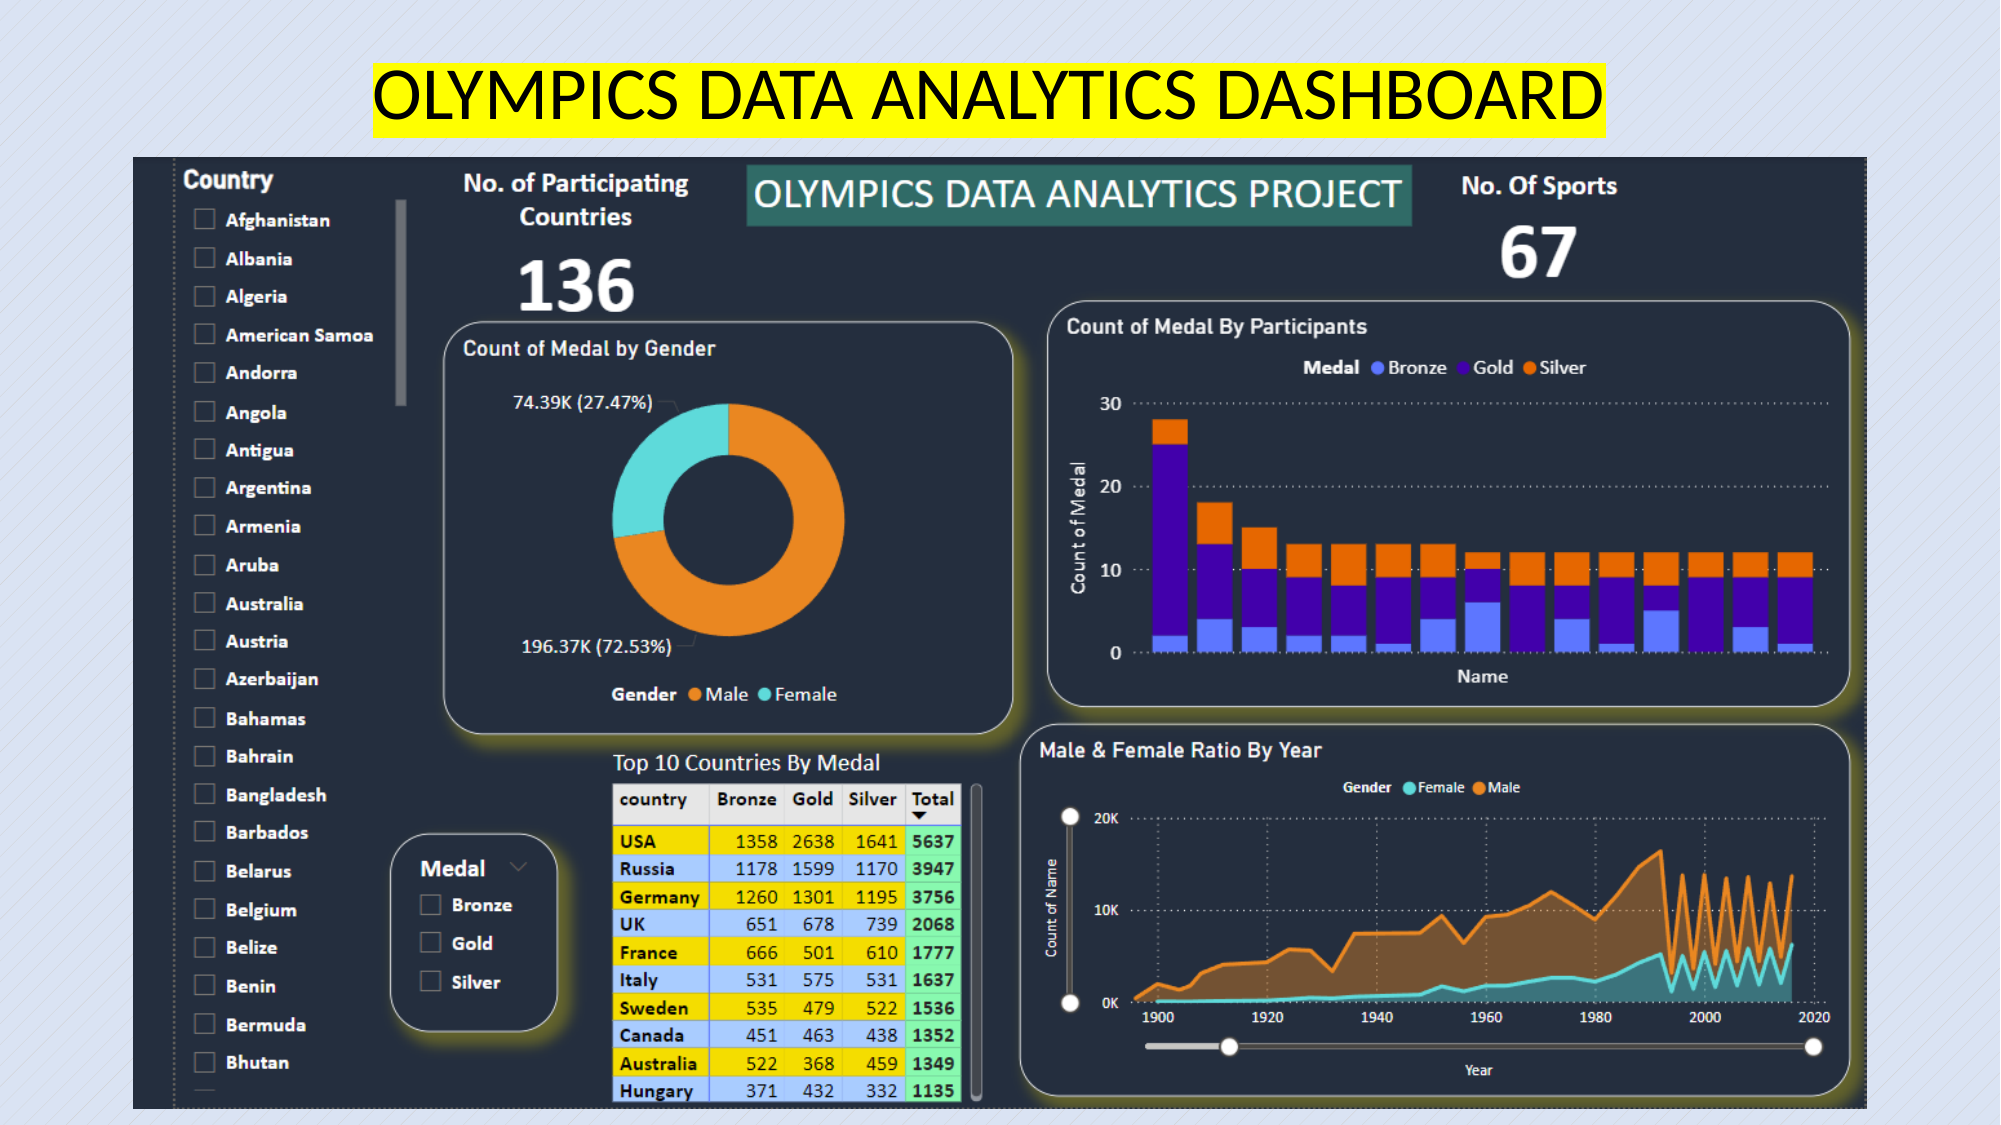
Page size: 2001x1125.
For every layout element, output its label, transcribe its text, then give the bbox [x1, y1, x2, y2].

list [133, 157, 1867, 1109]
text_box OLYMPICS DATA ANALYTICS DASHBOARD [357, 37, 1642, 142]
